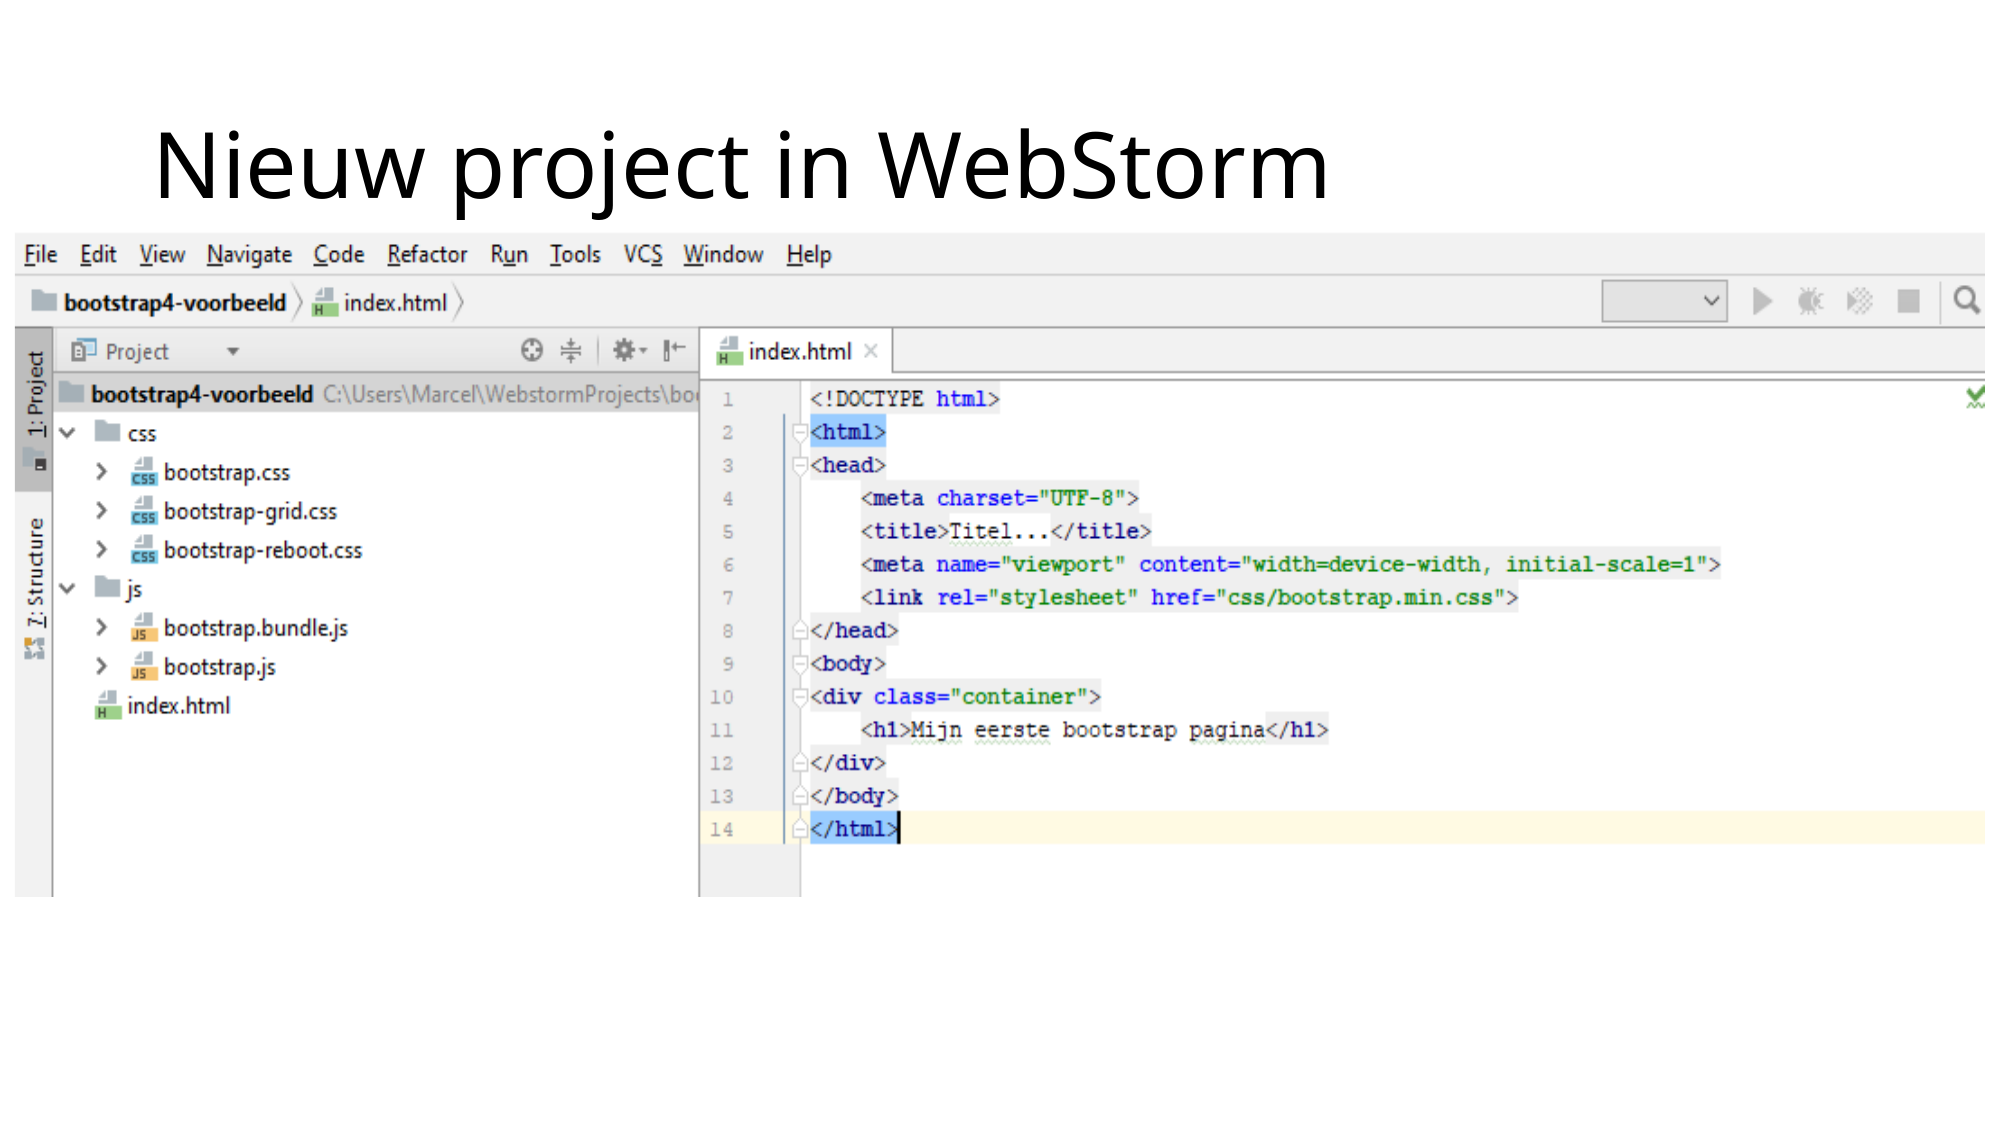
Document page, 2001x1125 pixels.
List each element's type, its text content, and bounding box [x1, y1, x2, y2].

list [14, 228, 1985, 897]
title Nieuw project in WebStorm [137, 59, 1863, 228]
